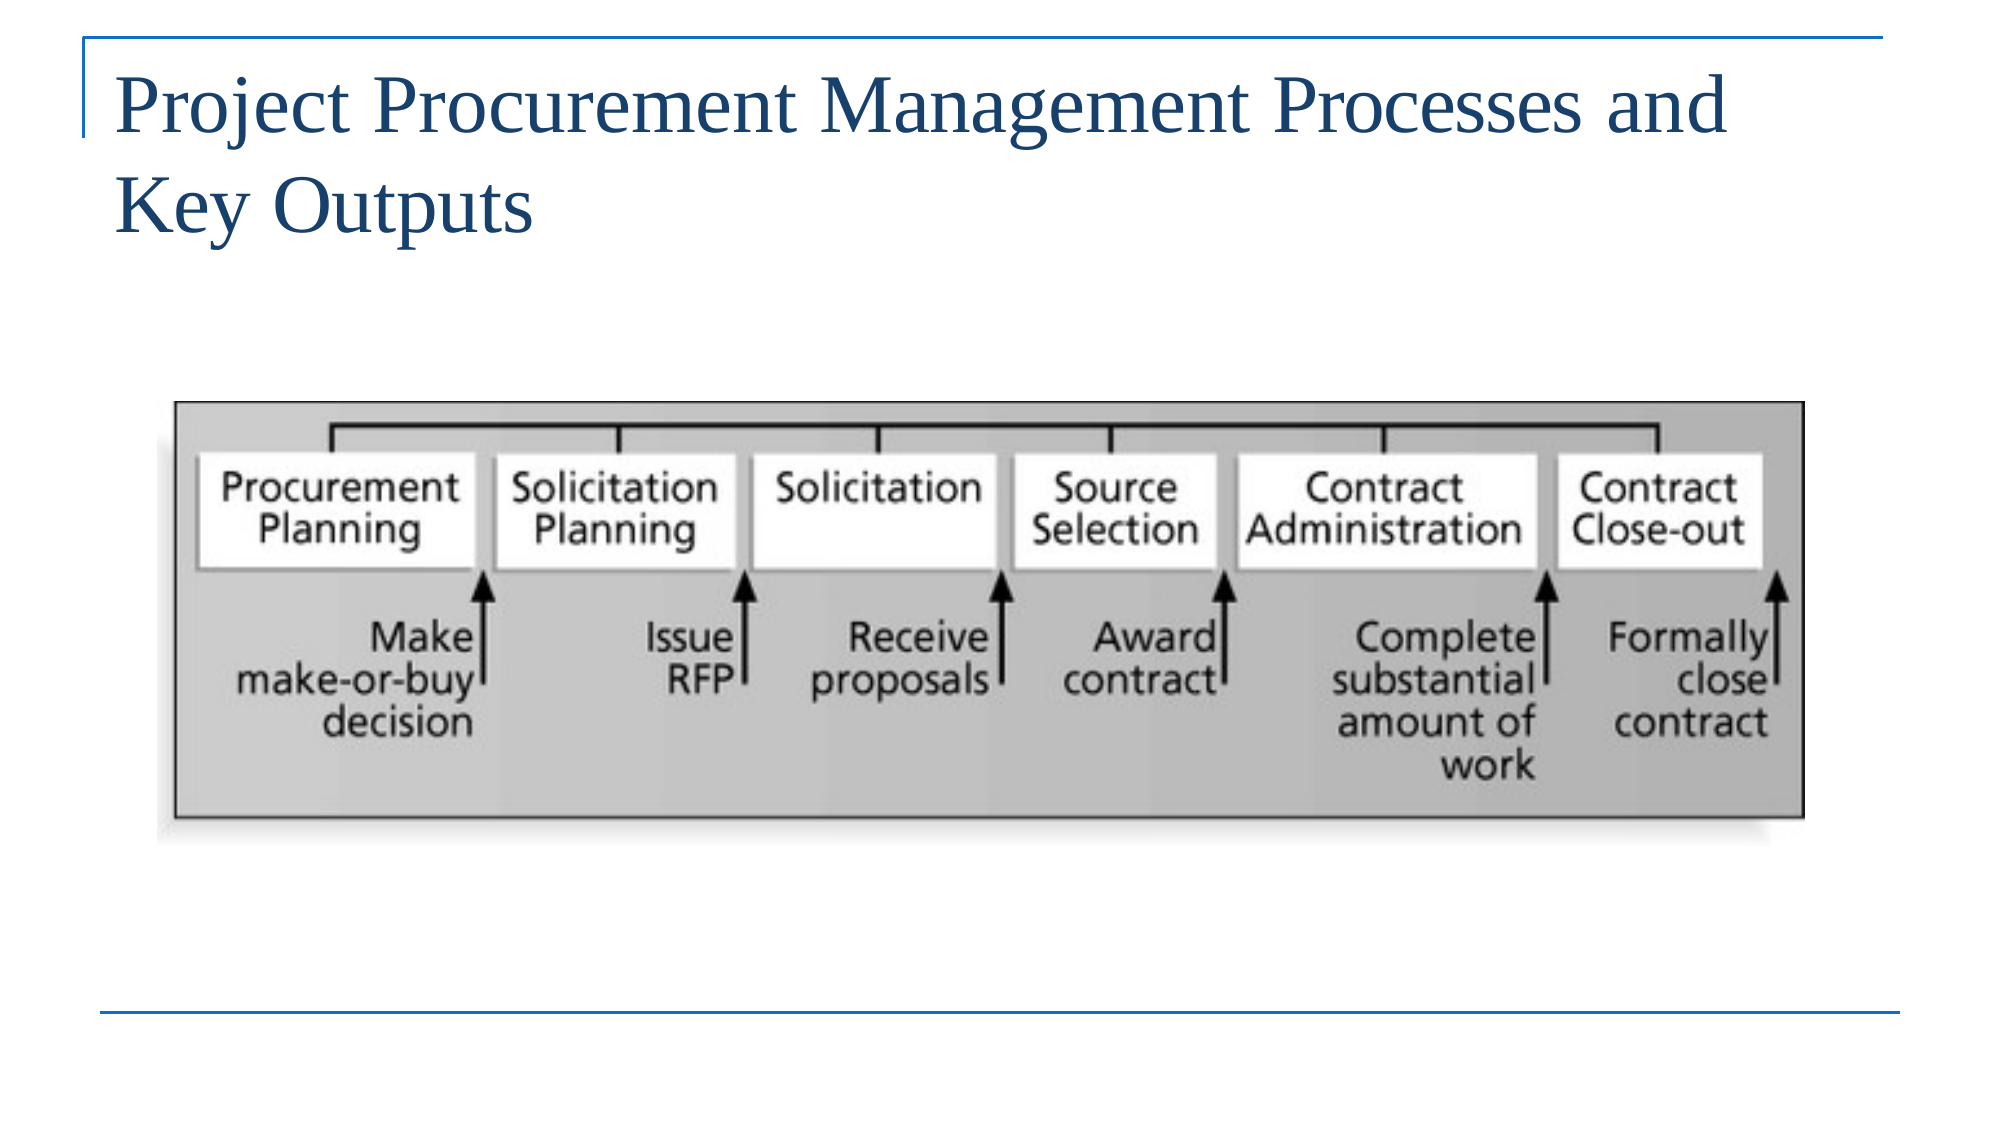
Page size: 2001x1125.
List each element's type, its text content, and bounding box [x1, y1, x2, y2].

title Project Procurement Management Processes and Key Outputs [112, 47, 1741, 250]
picture [157, 401, 1805, 847]
